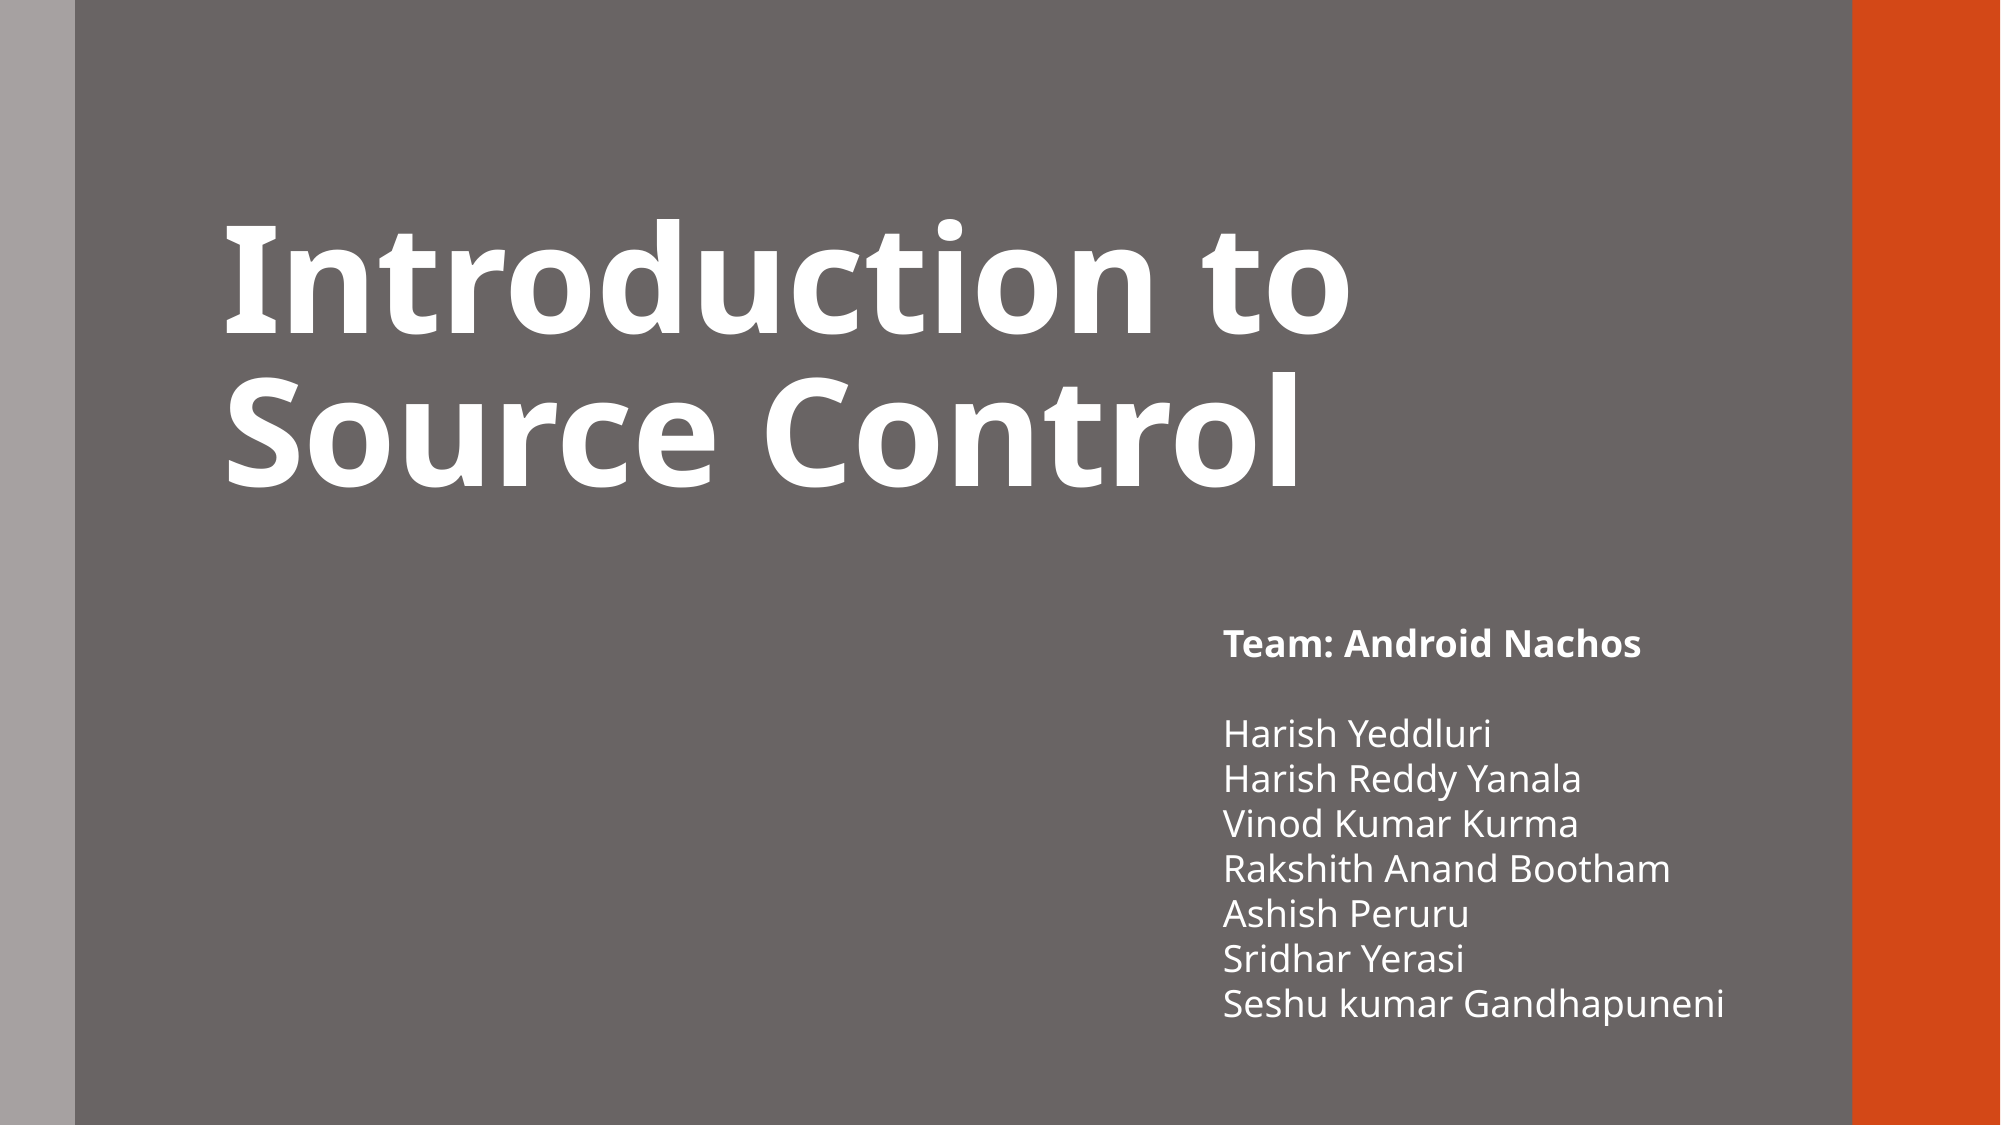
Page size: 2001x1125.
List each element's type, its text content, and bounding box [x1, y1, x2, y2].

title Introduction to Source Control [206, 124, 1752, 567]
text_box Team: Android Nachos Harish Yeddluri Harish Reddy Yanala Vinod Kumar Kurma Rakshith Anand Bootham Ashish Peruru Sridhar Yerasi Seshu kumar Gandhapuneni [158, 567, 1801, 1125]
